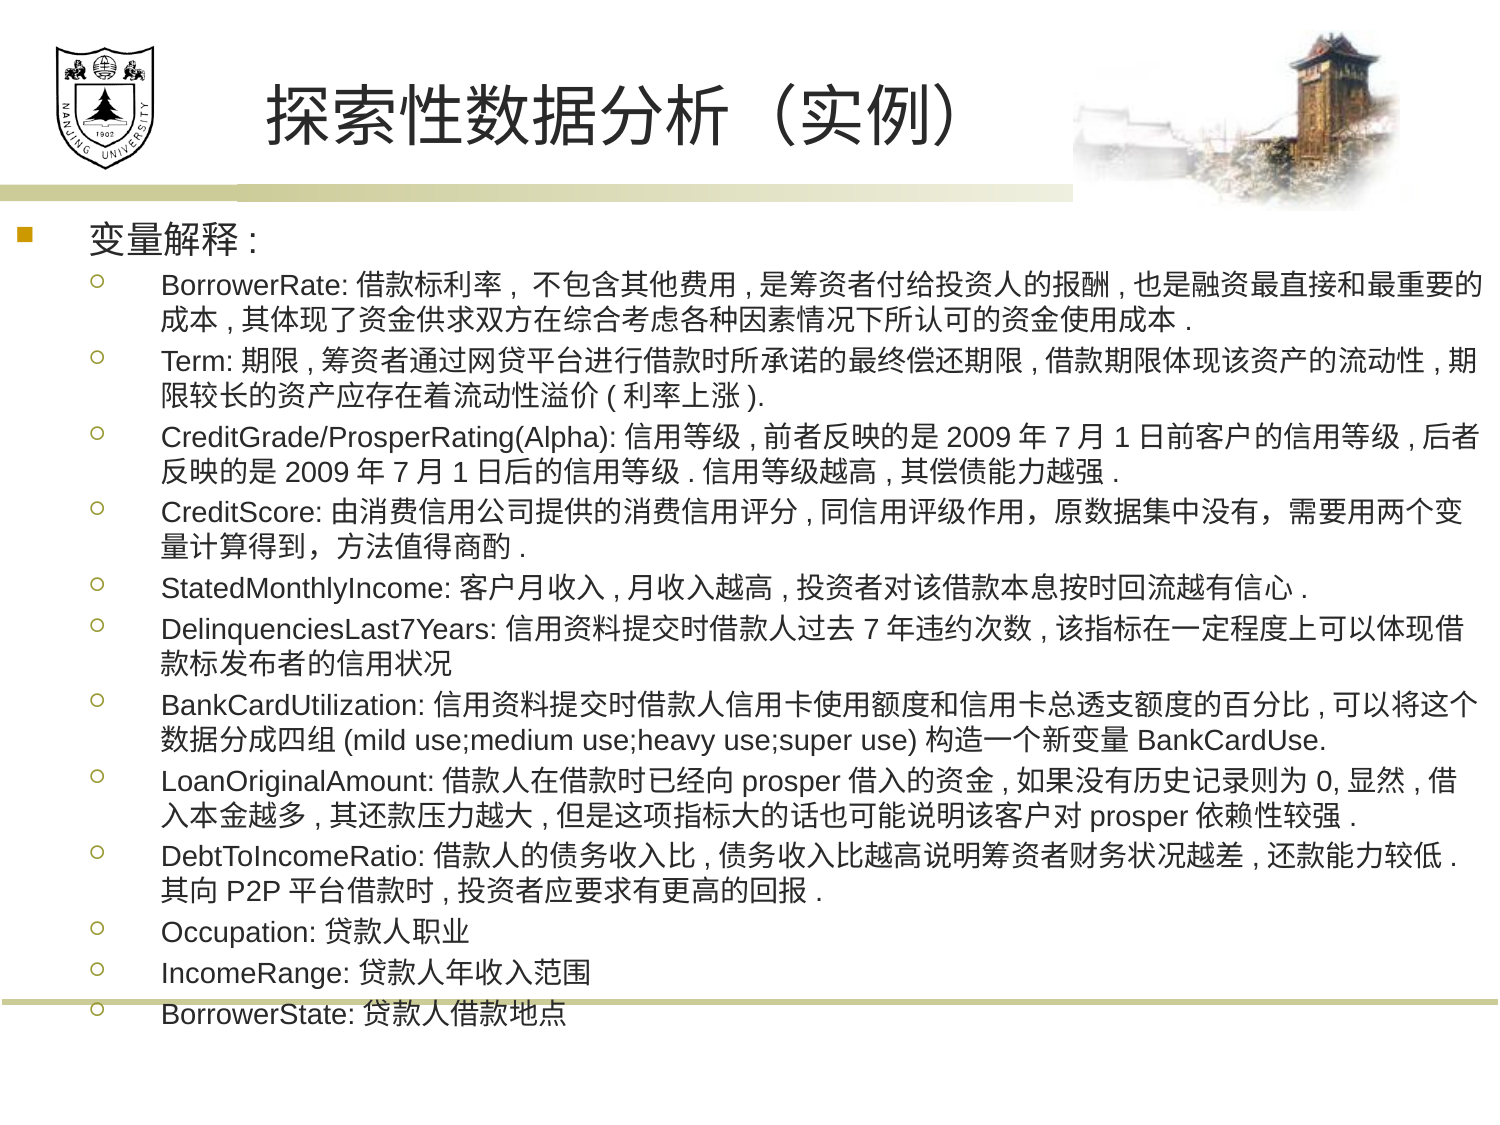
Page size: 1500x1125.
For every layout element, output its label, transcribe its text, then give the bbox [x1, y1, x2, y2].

picture [50, 42, 160, 173]
title 探索性数据分析（实例） [171, 66, 1093, 161]
picture [1073, 30, 1400, 208]
list 变量解释: BorrowerRate:借款标利率, 不包含其他费用,是筹资者付给投资人的报酬,也是融资最直接和最重要的成本,其体现了资金供求双方在综合考虑各种因素情况下所认可的资金使用成本. Term:期限,筹资者通过网贷平台进行借款时所承诺的最终偿还期限,借款期限体现该资产的流动性,期限较长的资产应存在着流动性溢价(利率上涨). CreditGrade/ProsperRating(Alpha):信用等级,前者反映的是2009年7月1日前客户的信用等级,后者反映的是2009年7月1日后的信用等级.信用等级越高,其偿债能力越强. CreditScore:由消费信用公司提供的消费信用评分,同信用评级作用，原数据集中没有，需要用两个变量计算得到，方法值得商酌. StatedMonthlyIncome:客户月收入,月收入越高,投资者对该借款本息按时回流越有信心. DelinquenciesLast7Years:信用资料提交时借款人过去7年违约次数,该指标在一定程度上可以体现借款标发布者的信用状况 BankCardUtilization:信用资料提交时借款人信用卡使用额度和信用卡总透支额度的百分比,可以将这个数据分成四组(mild use;medium use;heavy use;super use)构造一个新变量BankCardUse. LoanOriginalAmount:借款人在借款时已经向prosper借入的资金,如果没有历史记录则为0,显然,借入本金越多,其还款压力越大,但是这项指标大的话也可能说明该客户对prosper依赖性较强. DebtToIncomeRatio:借款人的债务收入比,债务收入比越高说明筹资者财务状况越差,还款能力较低.其向P2P平台借款时,投资者应要求有更高的回报. Occupation:贷款人职业 IncomeRange:贷款人年收入范围 BorrowerState:贷款人借款地点 [0, 208, 1500, 1012]
